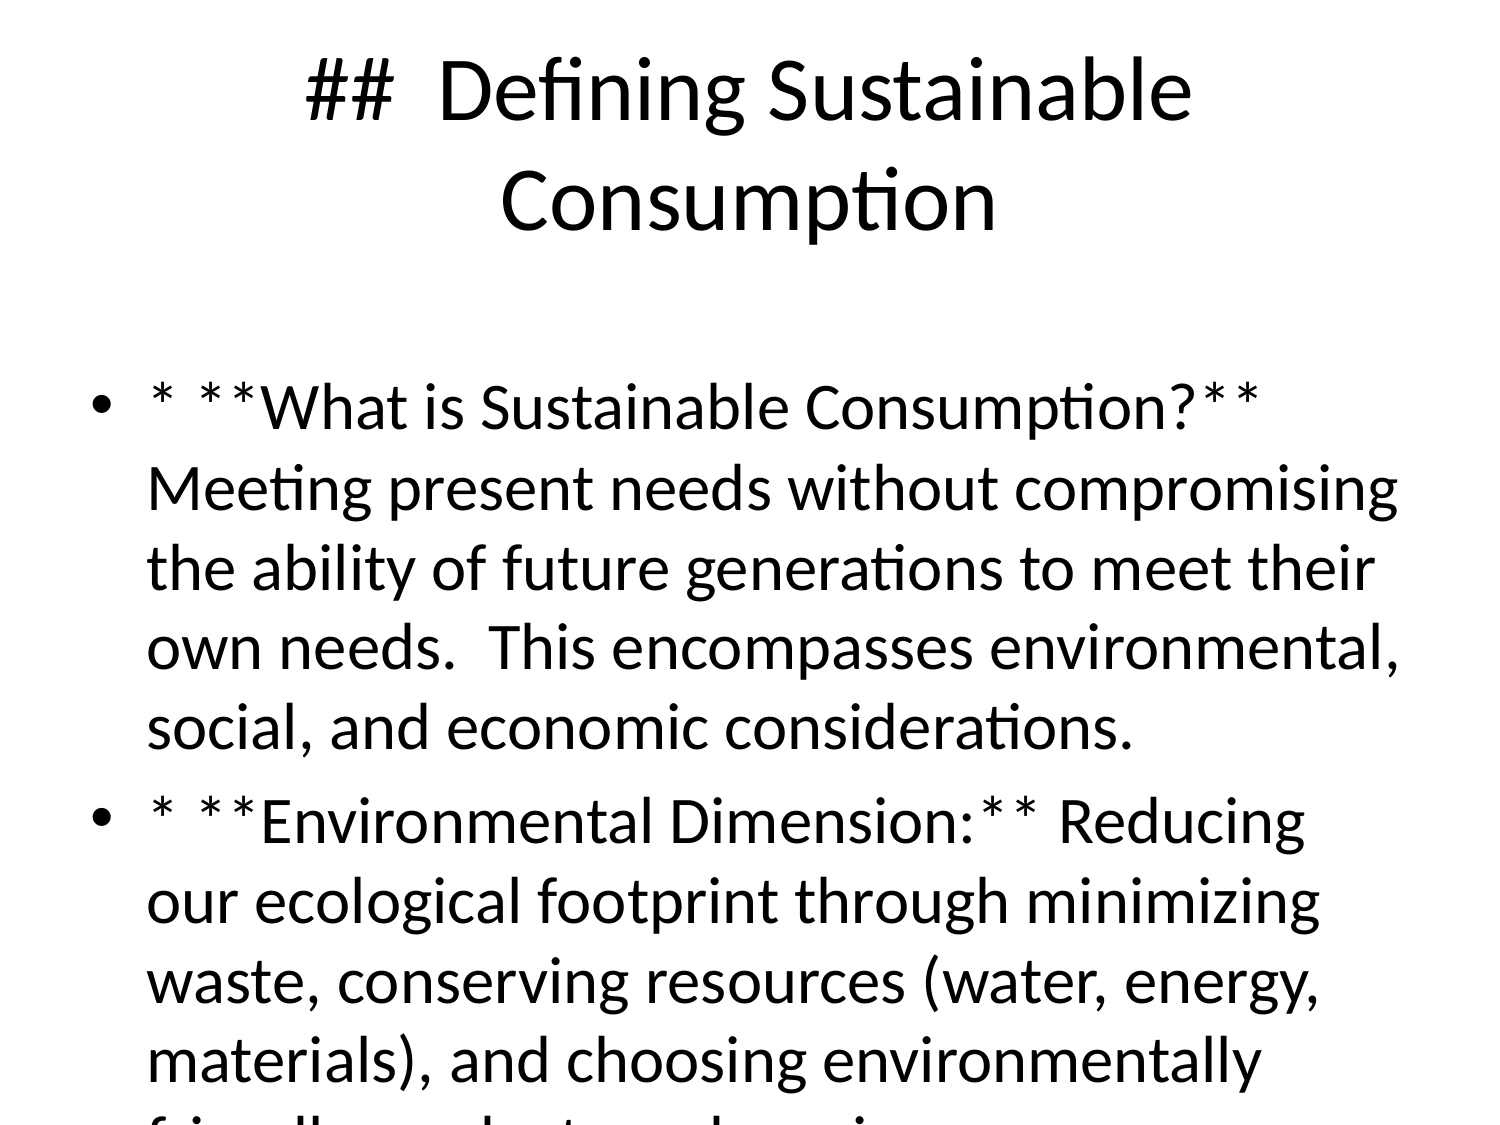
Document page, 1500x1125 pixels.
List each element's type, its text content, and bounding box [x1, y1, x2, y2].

title ## Defining Sustainable Consumption [75, 45, 1425, 233]
list * **What is Sustainable Consumption?** Meeting present needs without compromising the ability of future generations to meet their own needs. This encompasses environmental, social, and economic considerations. * **Environmental Dimension:** Reducing our ecological footprint through minimizing waste, conserving resources (water, energy, materials), and choosing environmentally friendly products and services. * **Social Dimension:** Ensuring fair labor practices, promoting equitable access to resources, and supporting community well-being. * **Economic Dimension:** Promoting long-term economic viability through resource efficiency, innovation in sustainable technologies, and responsible investment. * **Key Principles:** Reduce, Reuse, Recycle; Support circular economy models; Choose durable and repairable goods; Consider the entire lifecycle of a product. [75, 262, 1425, 1005]
